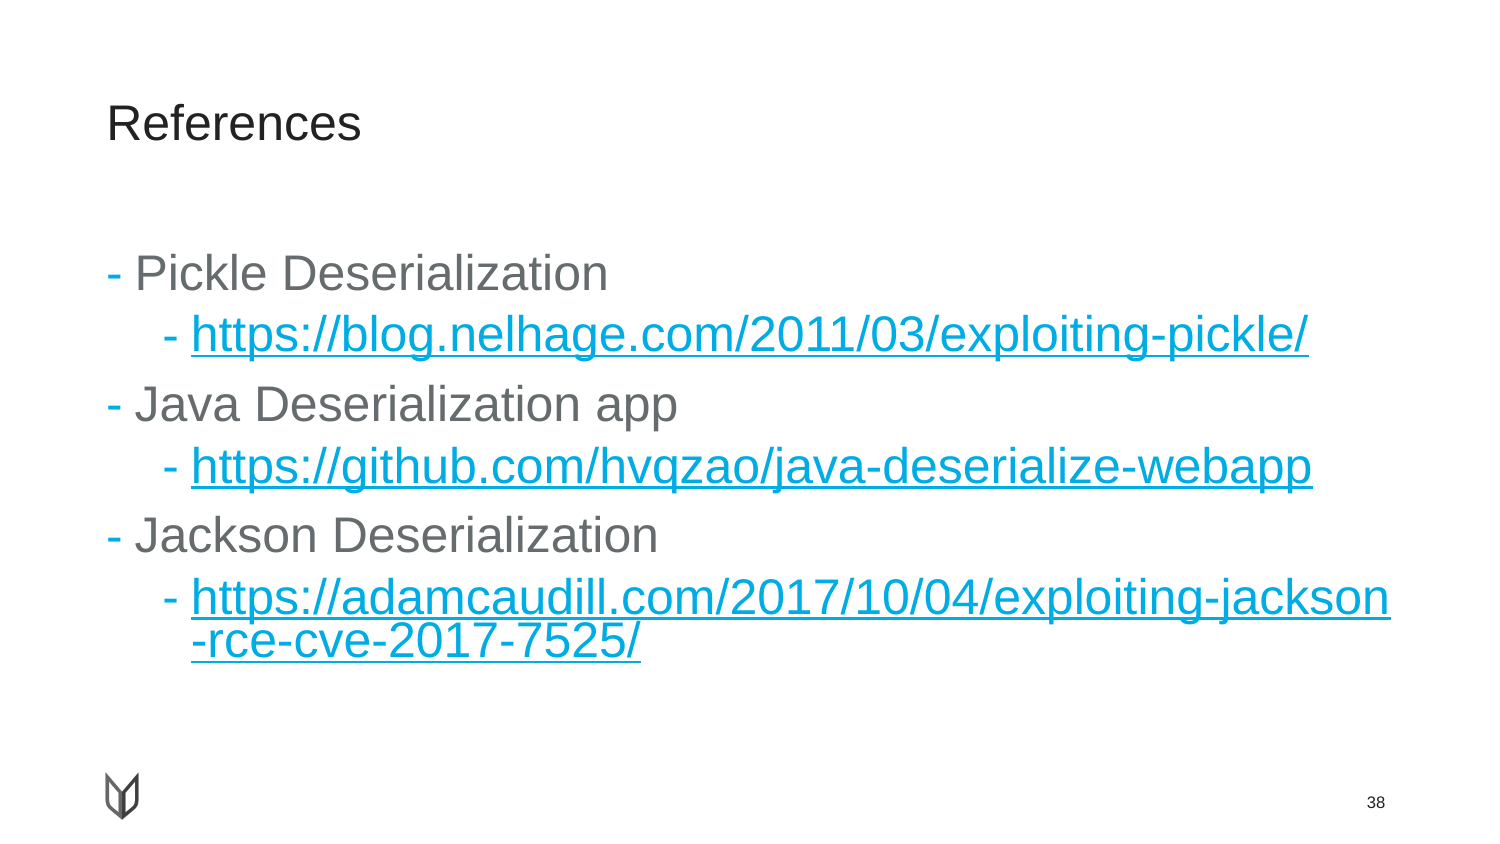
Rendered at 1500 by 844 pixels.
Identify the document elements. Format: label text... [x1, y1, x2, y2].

title References [106, 96, 1400, 220]
slide_number 38 [1345, 784, 1400, 815]
picture [105, 772, 139, 820]
list Pickle Deserialization https://blog.nelhage.com/2011/03/exploiting-pickle/ Java Deserialization app https://github.com/hvqzao/java-deserialize-webapp Jackson Deserialization https://adamcaudill.com/2017/10/04/exploiting-jackson-rce-cve-2017-7525/ [106, 246, 1400, 710]
